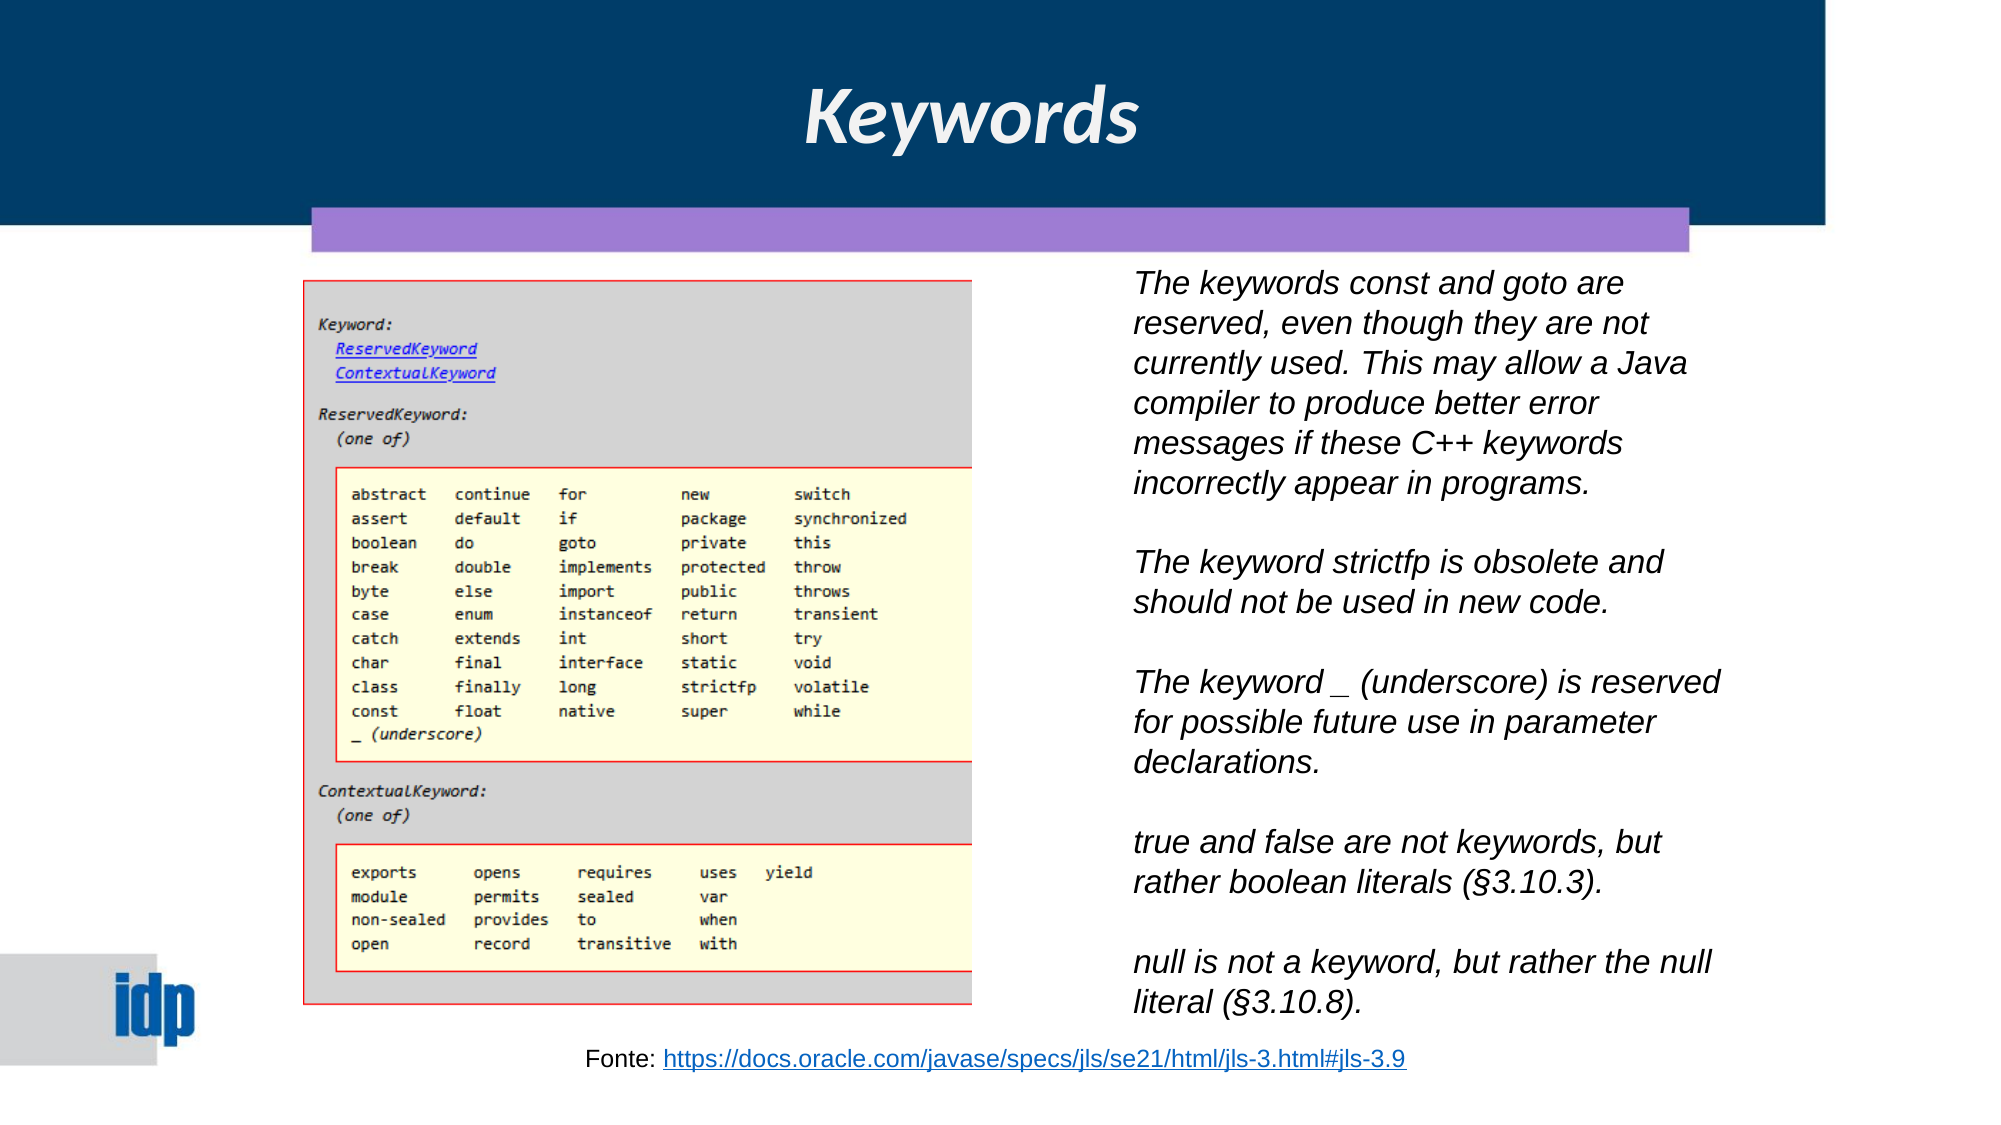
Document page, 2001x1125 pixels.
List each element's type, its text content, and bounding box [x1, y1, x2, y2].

text_box Fonte: https://docs.oracle.com/javase/specs/jls/se21/html/jls-3.html#jls-3.9 [570, 1034, 1430, 1080]
text_box The keywords const and goto are reserved, even though they are not currently used. This may allow a Java compiler to produce better error messages if these C++ keywords incorrectly appear in programs. The keyword strictfp is obsolete and should not be used in new code. The keyword _ (underscore) is reserved for possible future use in parameter declarations. true and false are not keywords, but rather boolean literals (§3.10.3). null is not a keyword, but rather the null literal (§3.10.8). [1118, 253, 1745, 1028]
text_box Keywords [320, 53, 1624, 169]
picture [0, 0, 2001, 1125]
